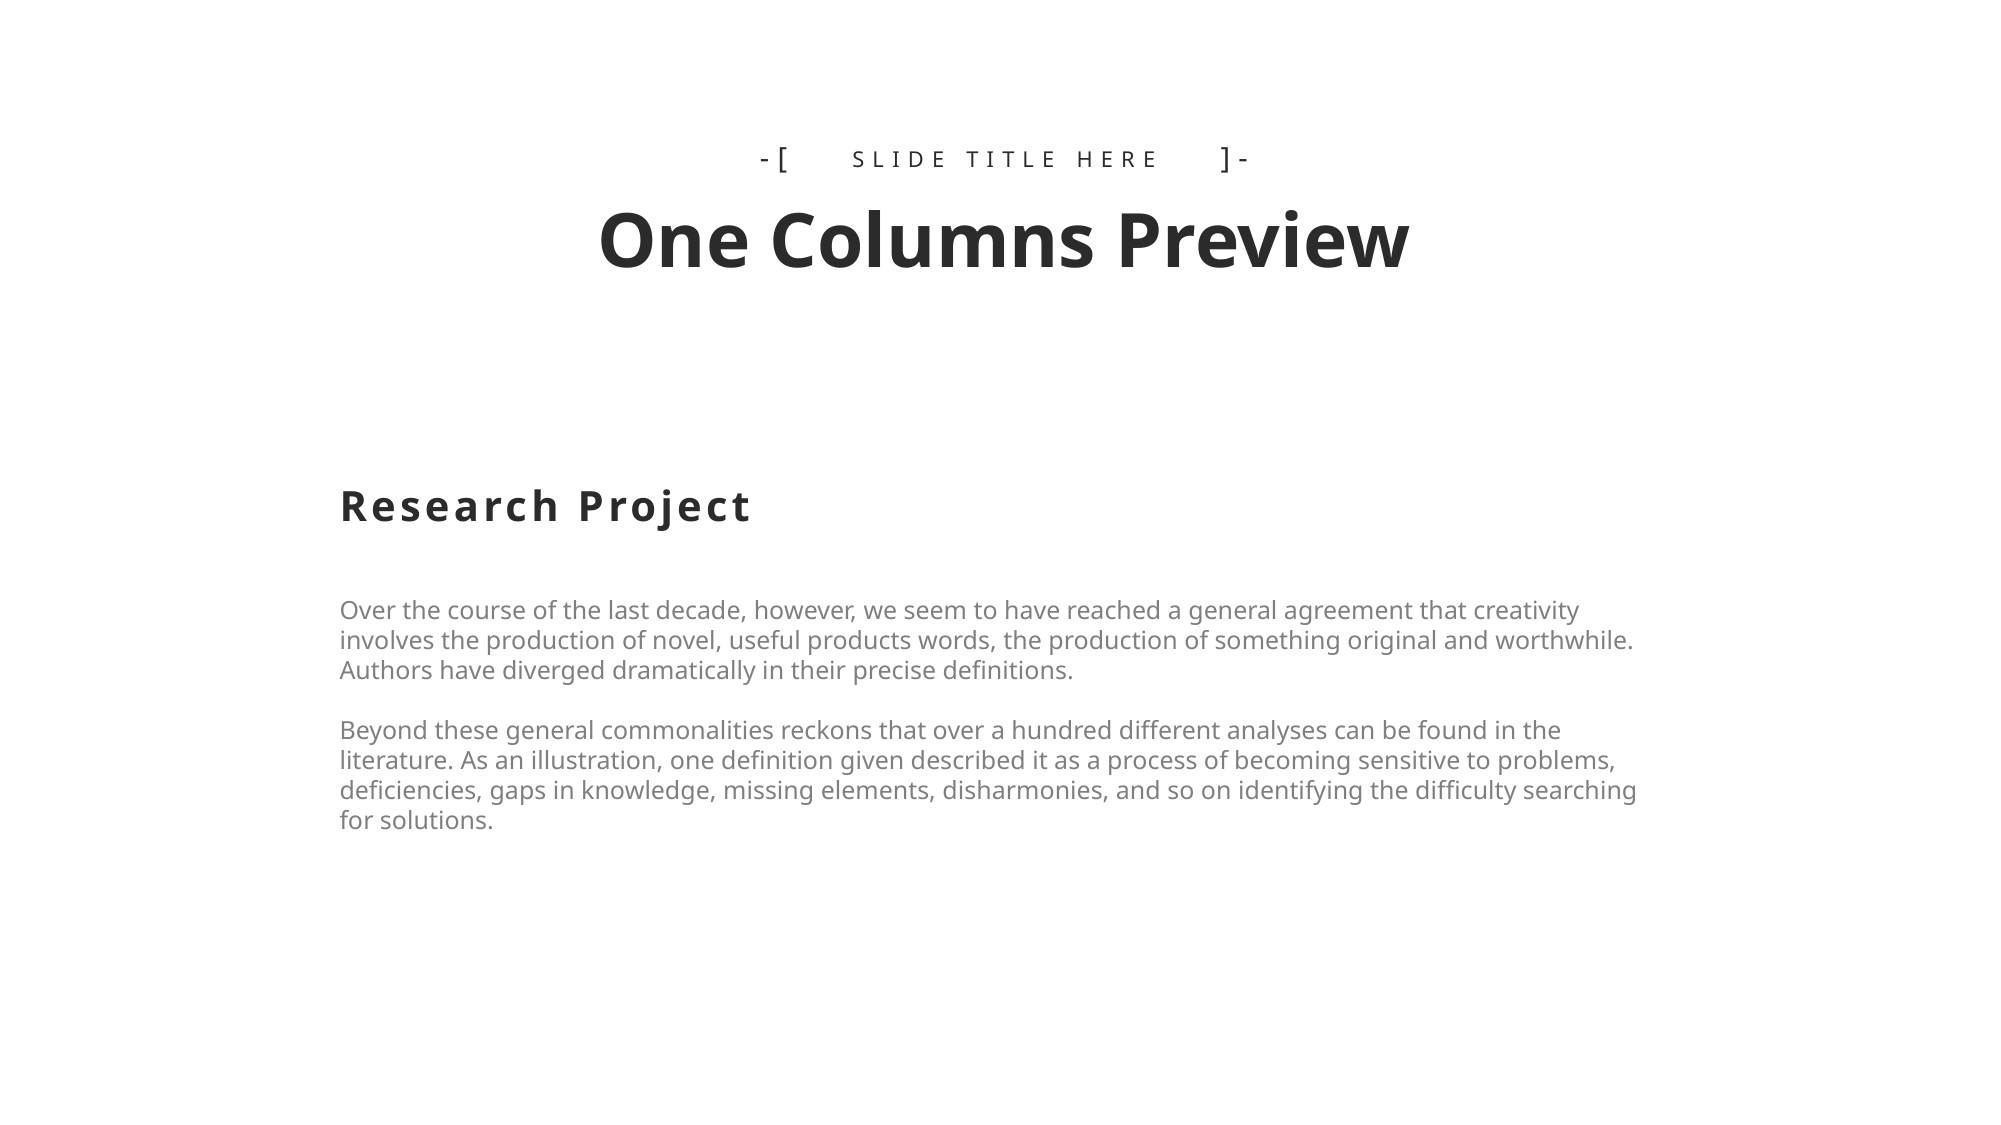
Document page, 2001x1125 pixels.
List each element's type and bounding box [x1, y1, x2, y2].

text_box [500, 131, 1508, 292]
text_box [324, 478, 1681, 815]
